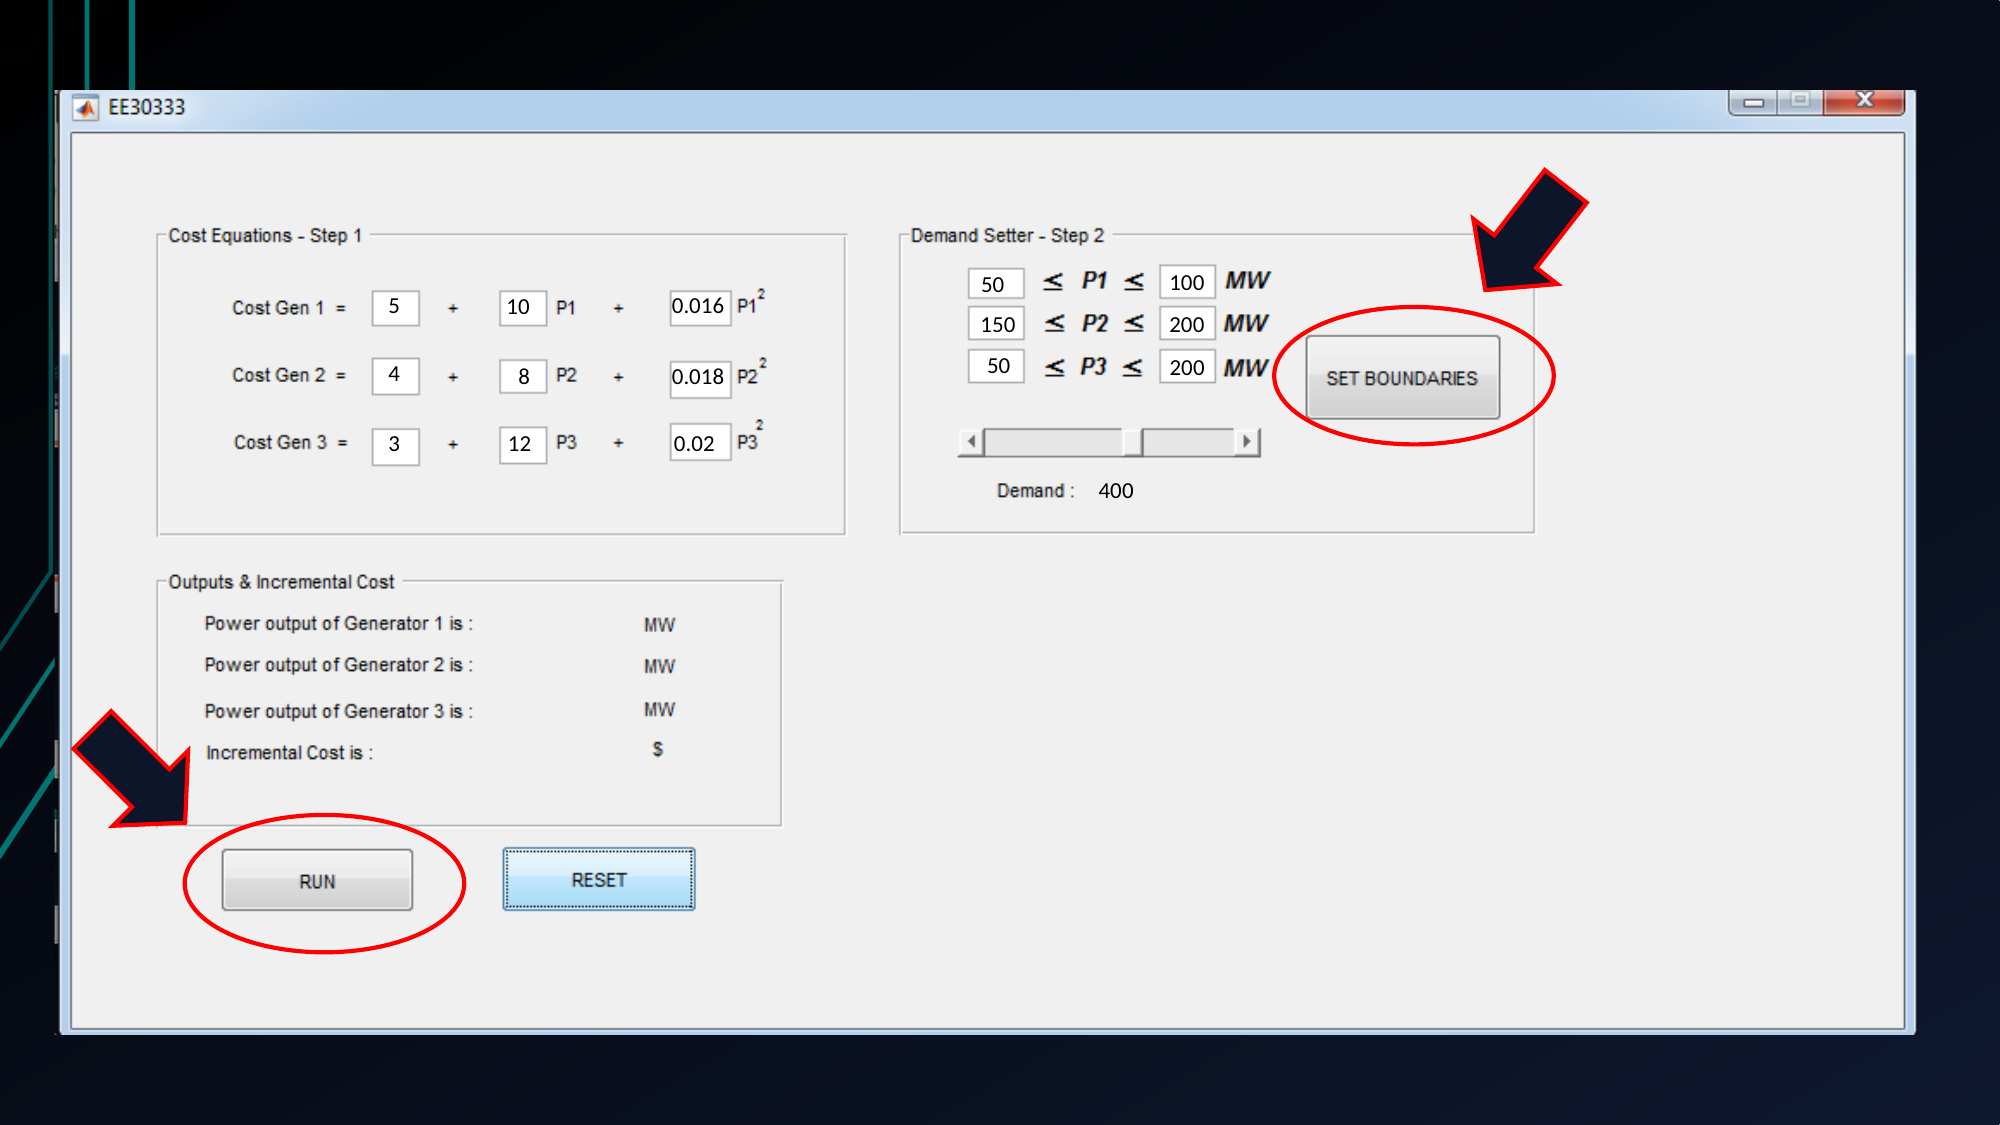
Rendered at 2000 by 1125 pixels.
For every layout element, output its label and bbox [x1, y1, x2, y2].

picture [54, 89, 1918, 1036]
